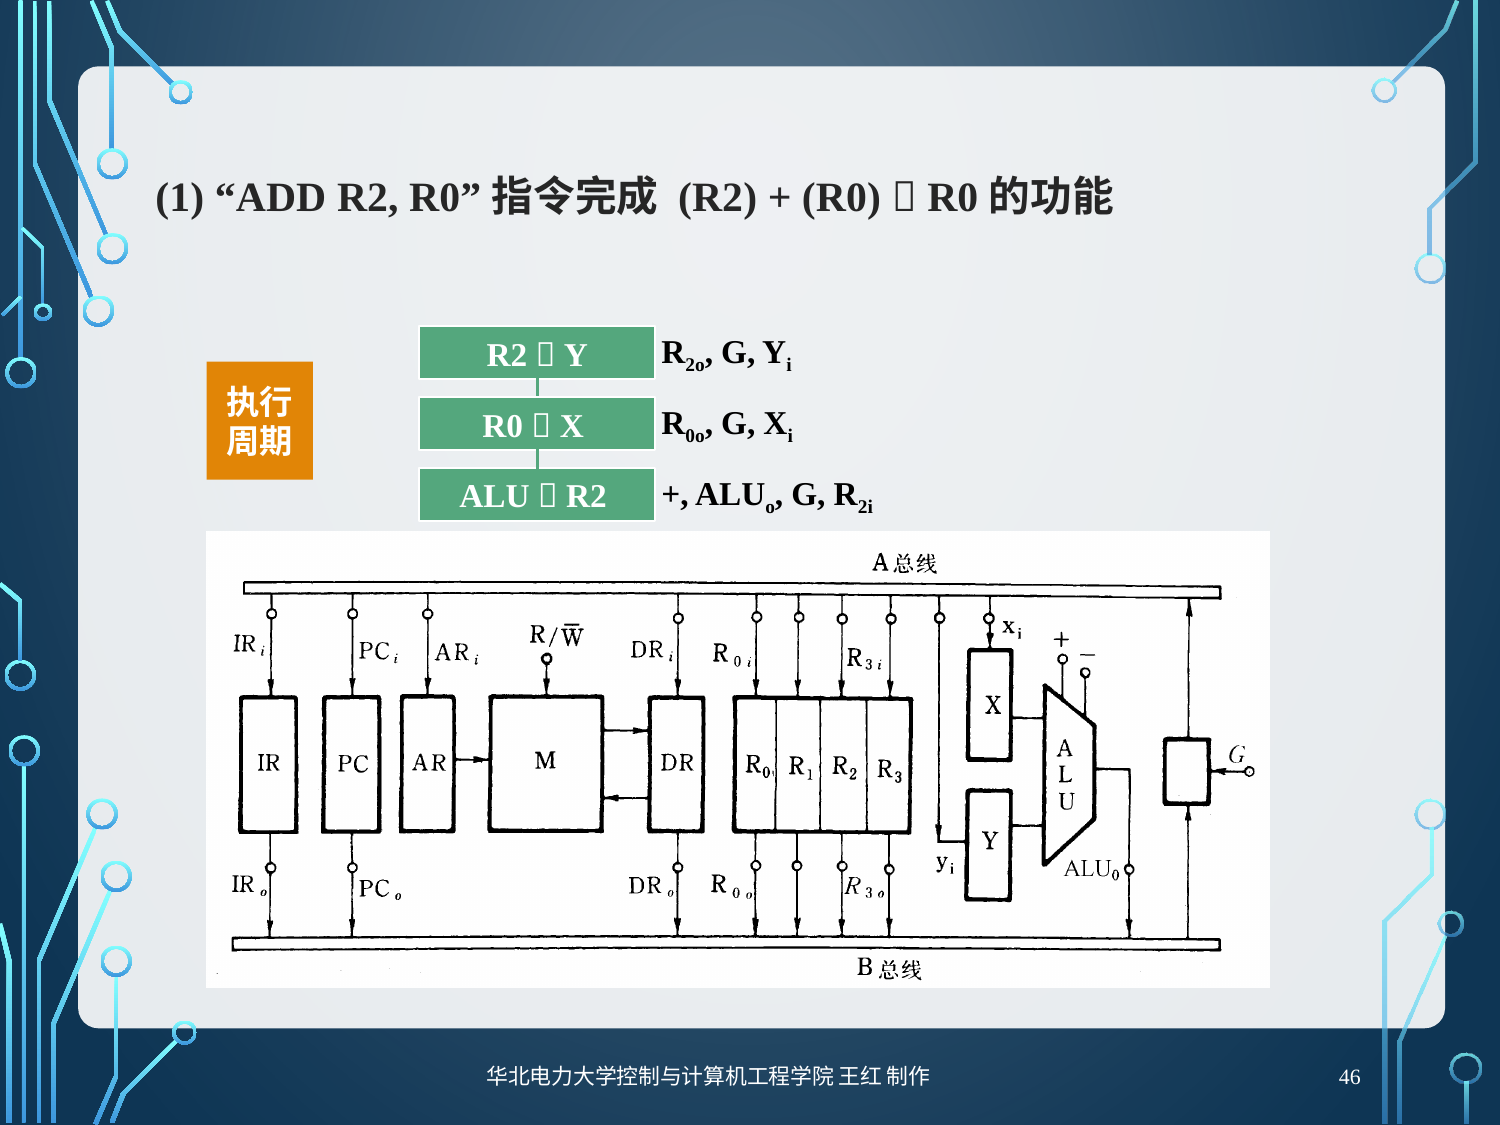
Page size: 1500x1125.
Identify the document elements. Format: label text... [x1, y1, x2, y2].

footer 华北电力大学控制与计算机工程学院 王红 制作 [324, 1046, 1093, 1106]
text_box R2  Y [419, 326, 655, 380]
text_box R0o, G, Xi [656, 397, 892, 451]
text_box R2o, G, Yi [655, 326, 892, 380]
picture [206, 530, 1270, 988]
slide_number 46 [1281, 1045, 1376, 1106]
text_box R0  X [419, 397, 656, 451]
text_box 执行周期 [205, 360, 314, 481]
text_box ALU  R2 [419, 467, 655, 522]
title (1) “ADD R2, R0”指令完成 (R2) + (R0)  R0的功能 [140, 101, 1400, 279]
text_box +, ALUo, G, R2i [655, 467, 892, 522]
